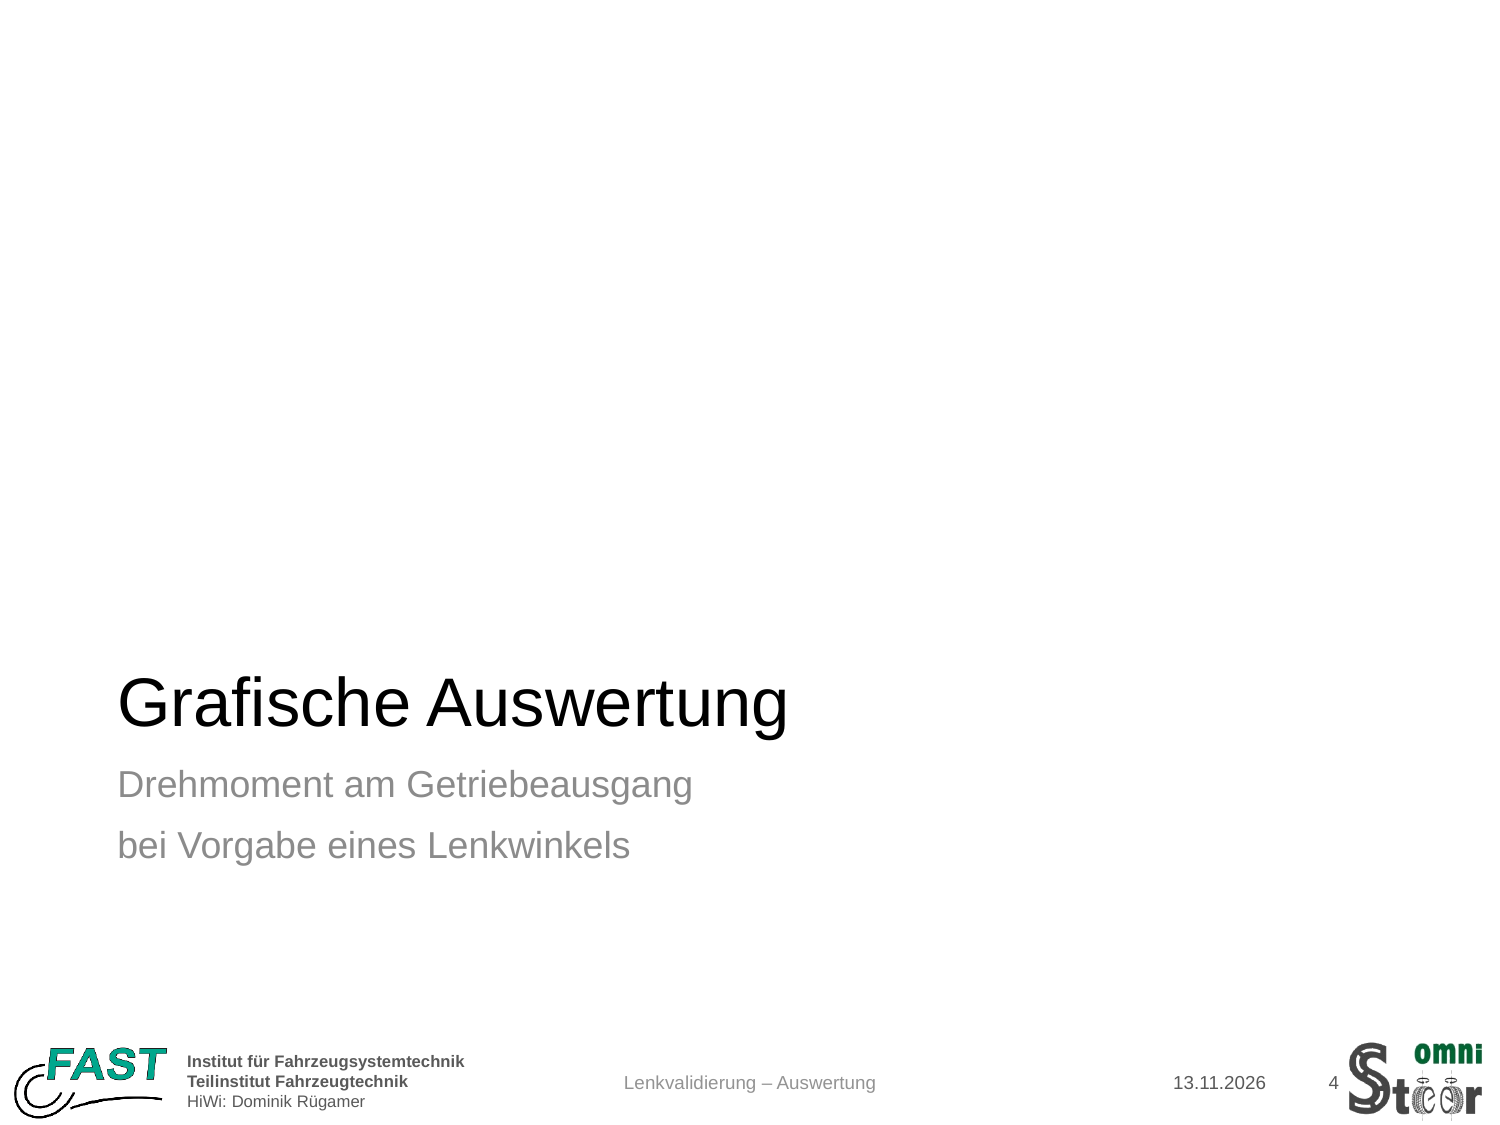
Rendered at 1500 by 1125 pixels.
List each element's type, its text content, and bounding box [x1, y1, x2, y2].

title Grafische Auswertung [102, 280, 1397, 749]
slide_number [1158, 1039, 1285, 1125]
picture [12, 1045, 172, 1121]
slide_number 4 [1285, 1039, 1354, 1125]
footer Lenkvalidierung – Auswertung [451, 1039, 1049, 1125]
picture [1354, 1039, 1500, 1125]
list Drehmoment am Getriebeausgang bei Vorgabe eines Lenkwinkels [102, 752, 1397, 999]
